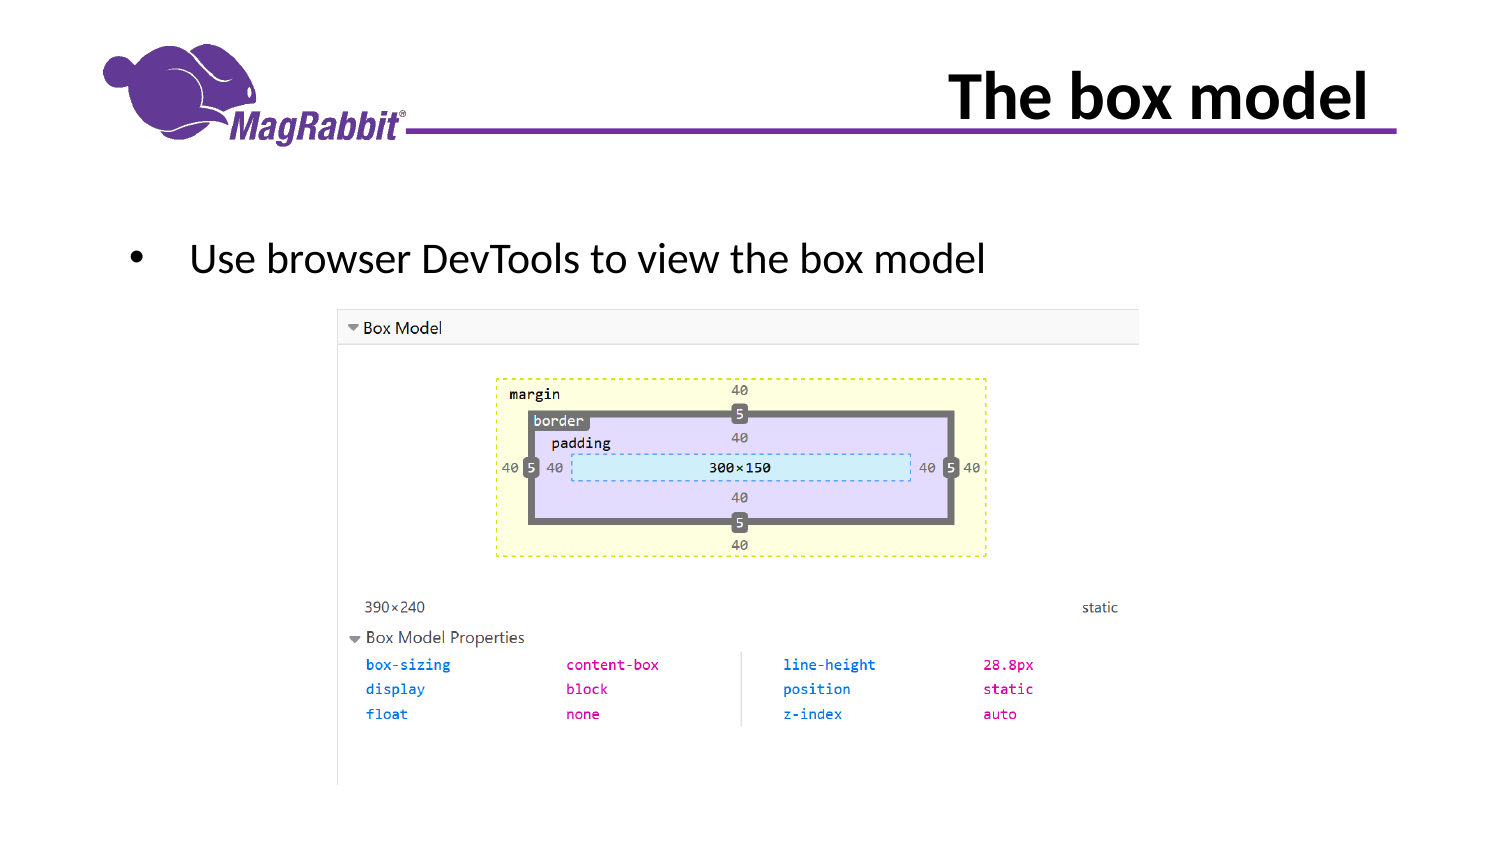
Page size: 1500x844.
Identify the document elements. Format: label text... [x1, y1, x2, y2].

picture [103, 44, 406, 150]
picture [337, 309, 1139, 785]
title The box model [563, 44, 1397, 150]
list Use browser DevTools to view the box model [103, 224, 1397, 760]
